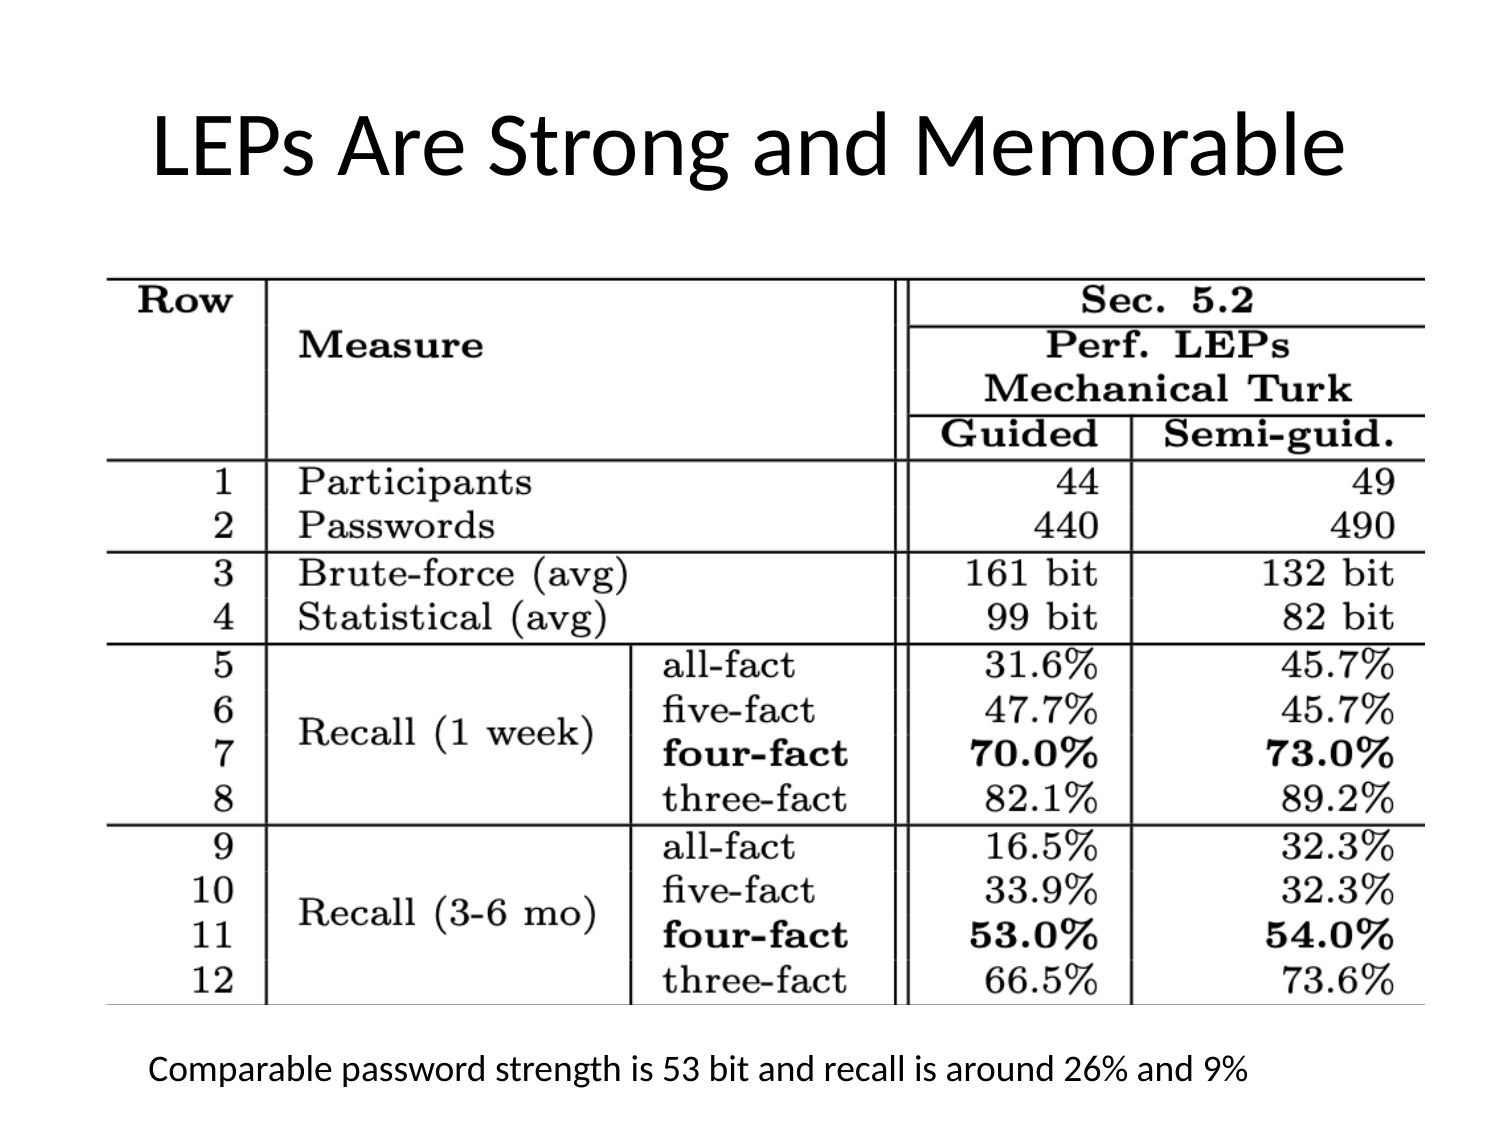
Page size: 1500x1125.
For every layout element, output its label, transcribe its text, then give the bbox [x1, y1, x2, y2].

title LEPs Are Strong and Memorable [75, 45, 1425, 233]
text_box Comparable password strength is 53 bit and recall is around 26% and 9% [133, 1036, 1281, 1097]
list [74, 262, 1426, 1006]
